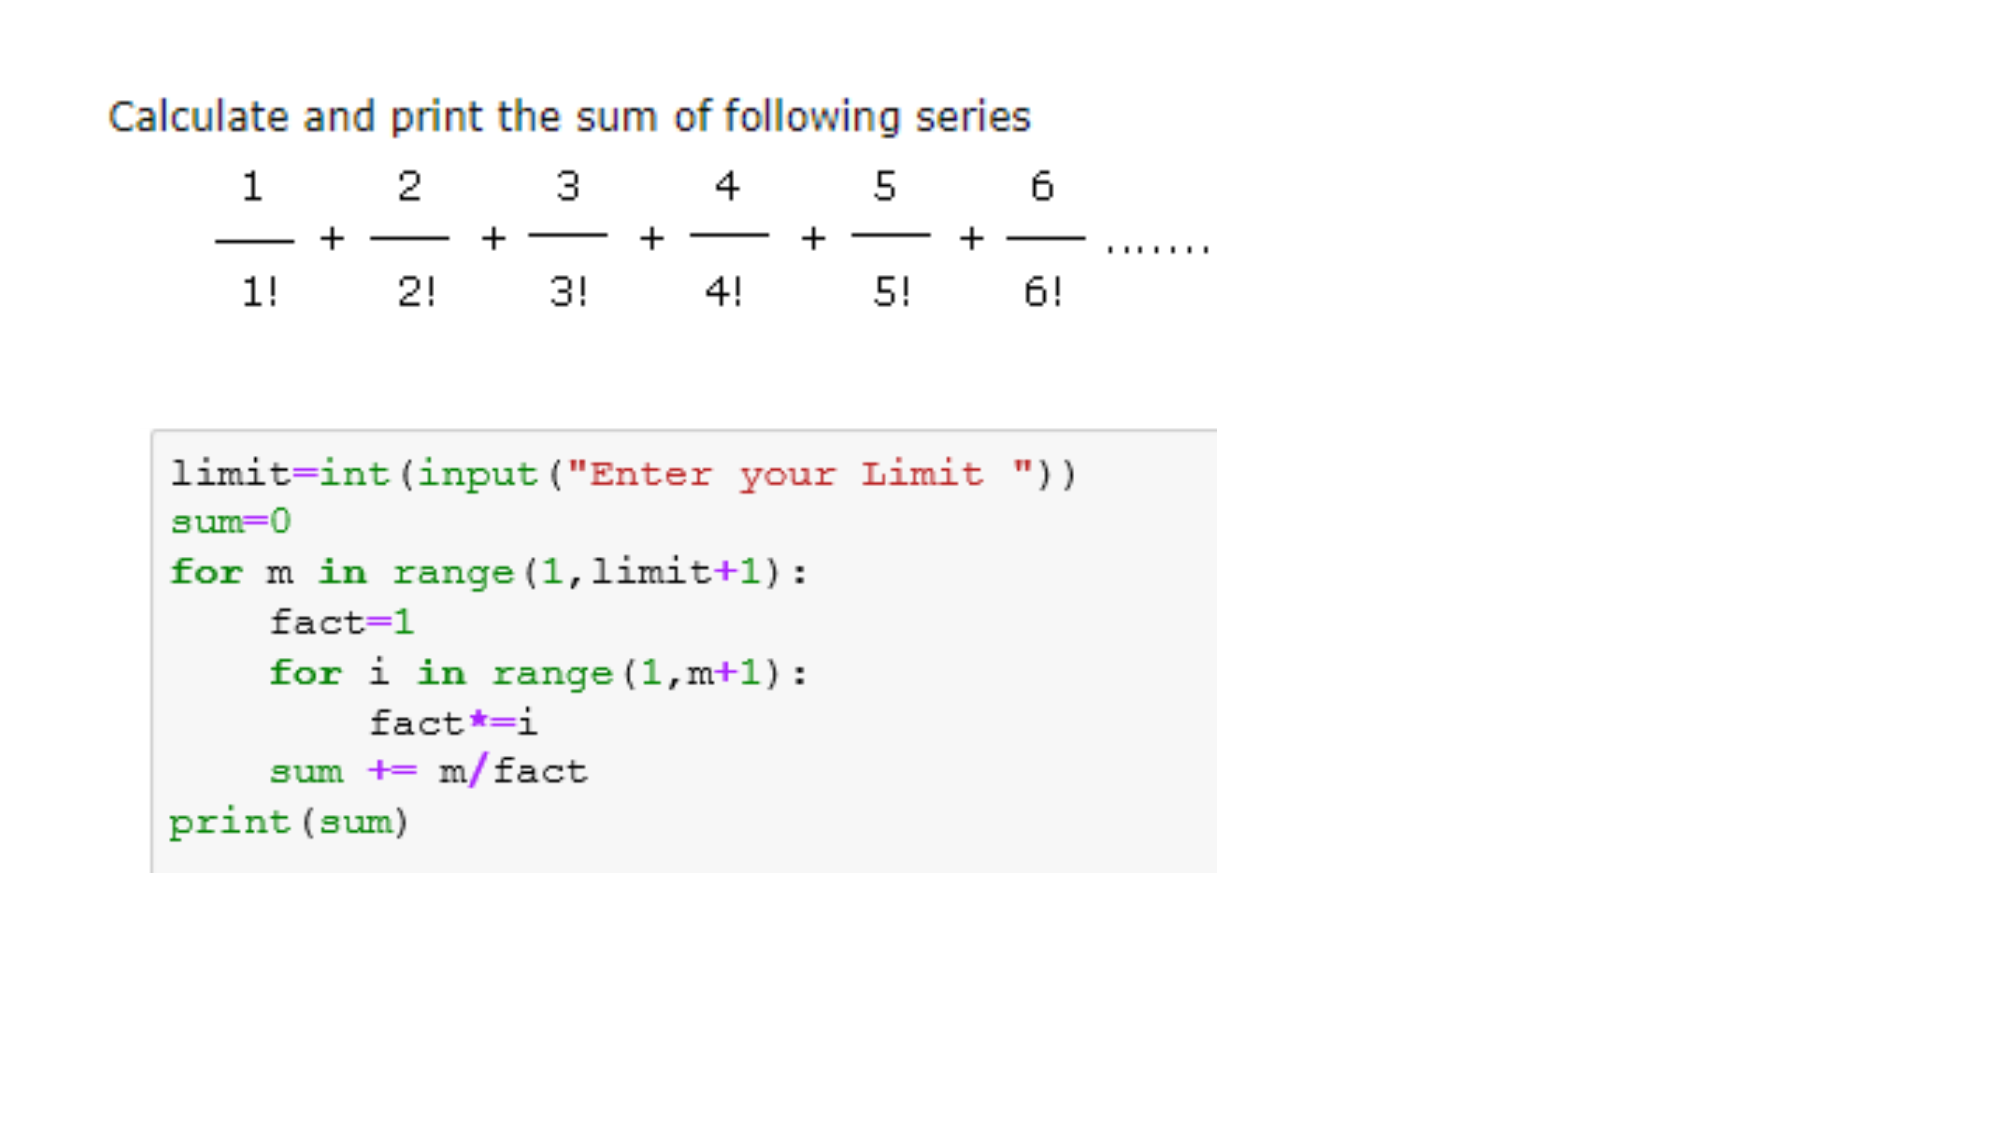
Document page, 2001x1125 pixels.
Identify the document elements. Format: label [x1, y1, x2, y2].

picture [140, 427, 1217, 873]
list [101, 86, 1311, 350]
